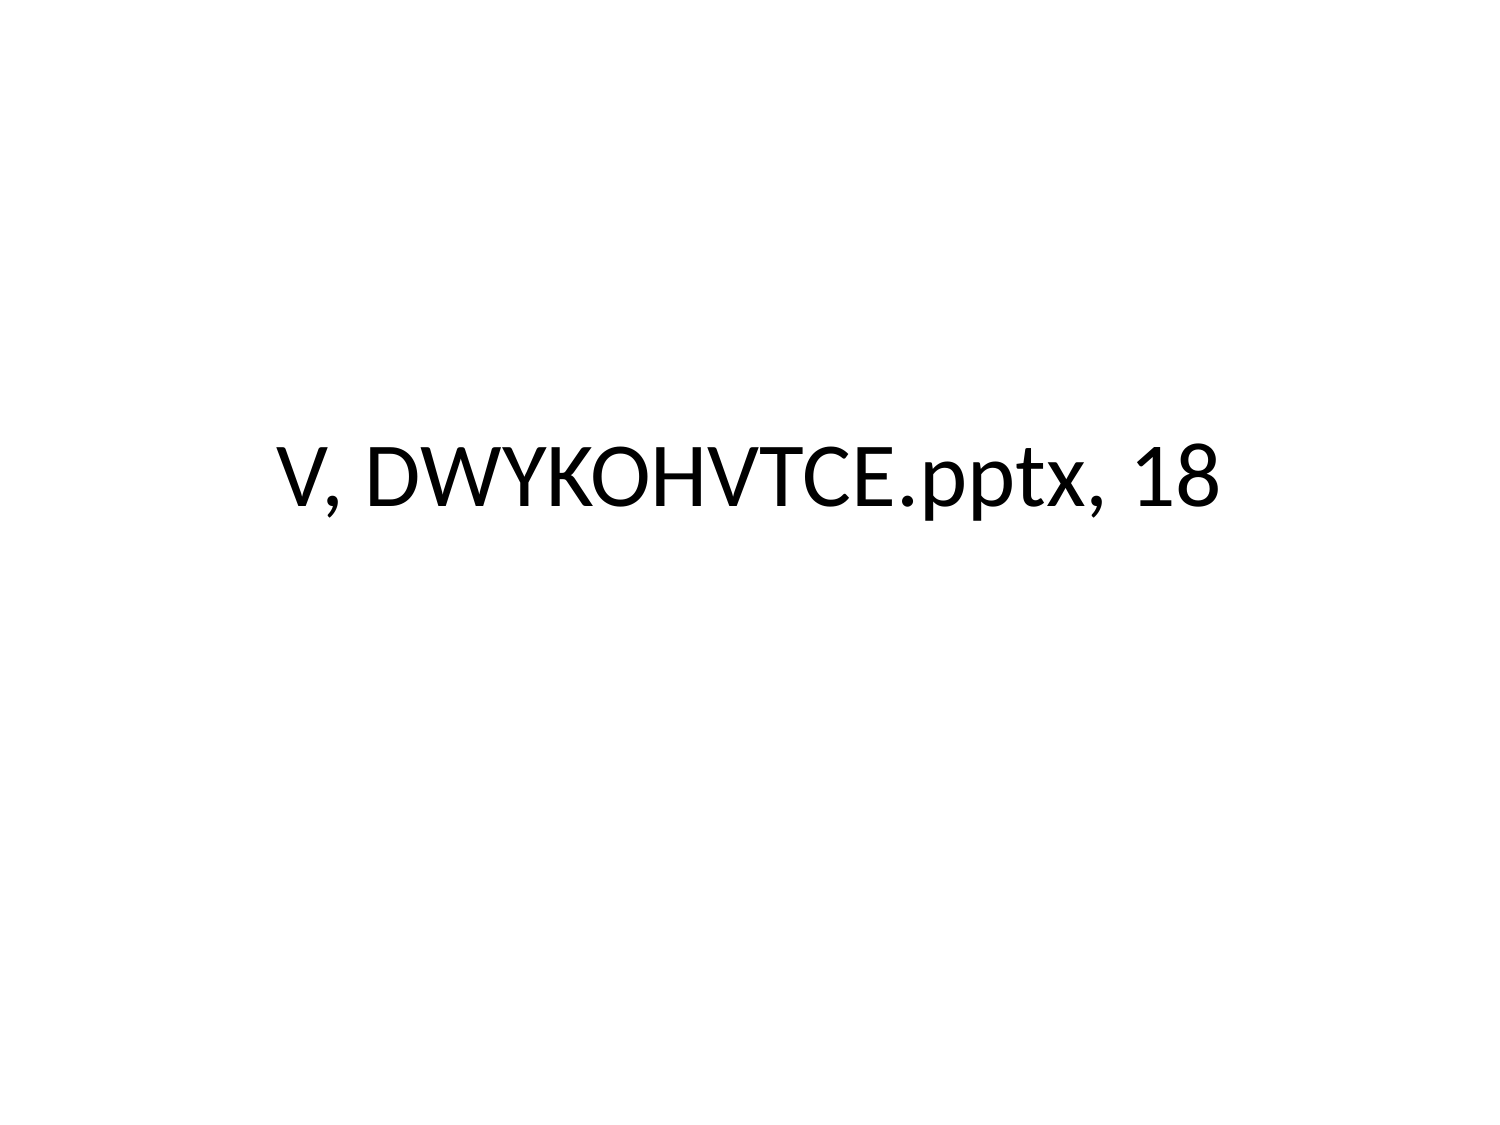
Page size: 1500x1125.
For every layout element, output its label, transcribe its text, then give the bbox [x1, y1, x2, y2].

title V, DWYKOHVTCE.pptx, 18 [112, 349, 1388, 591]
